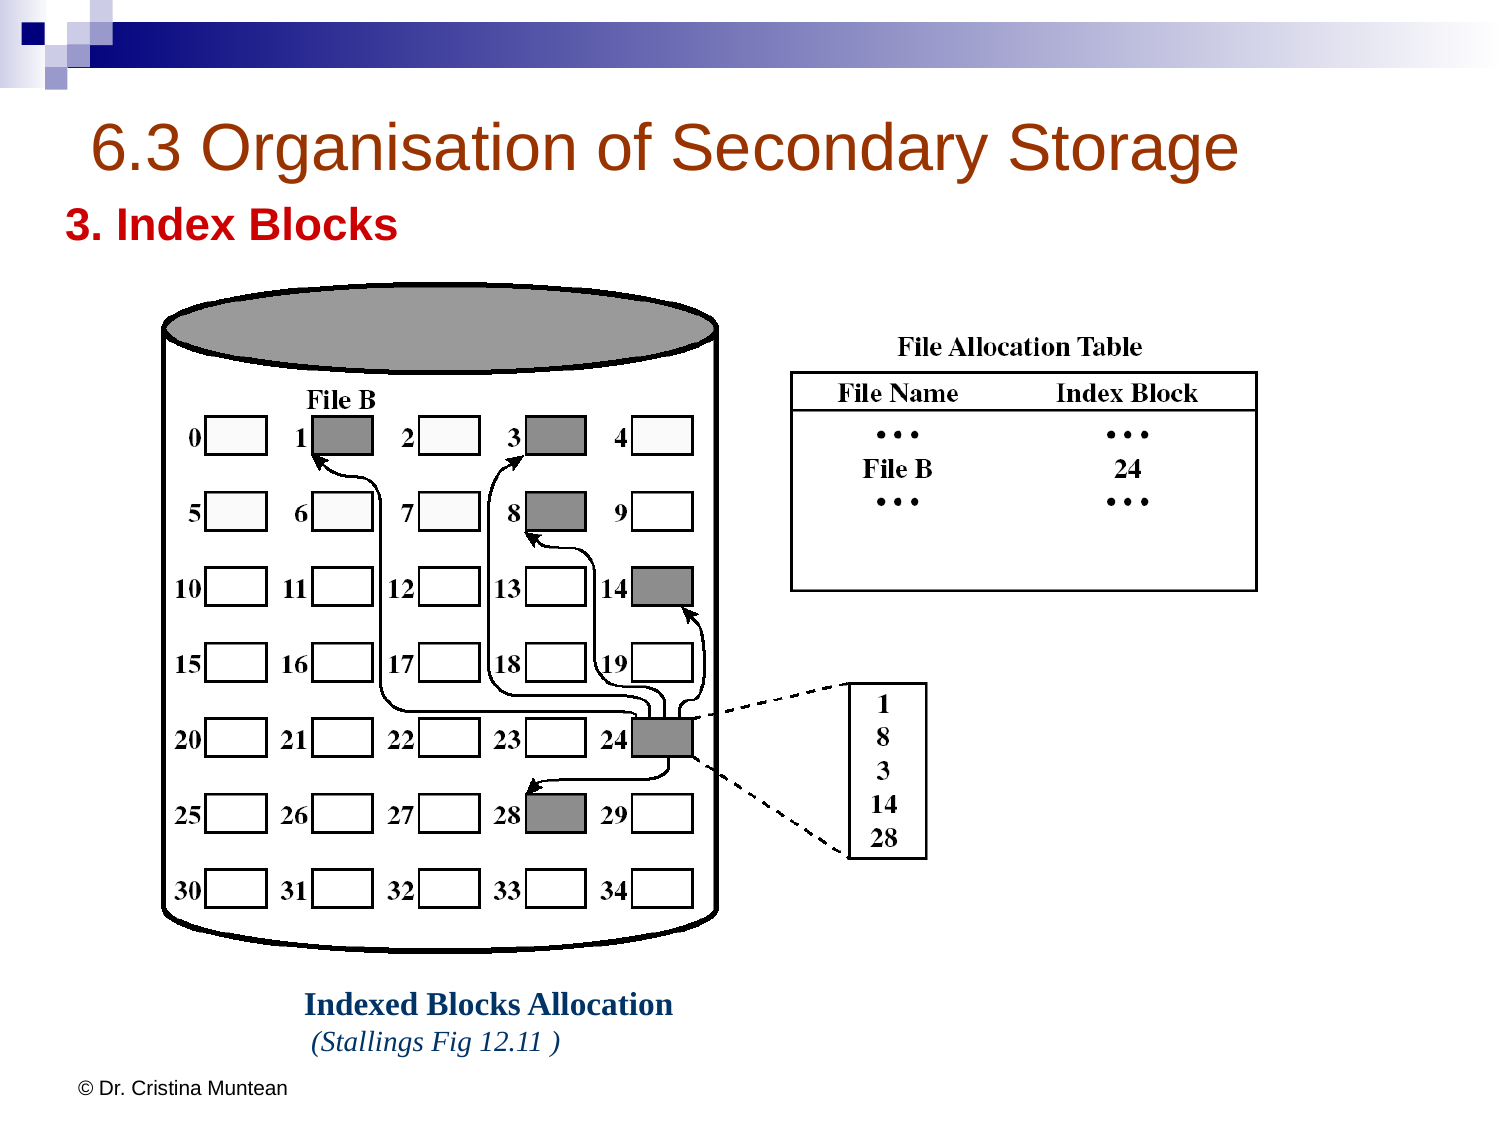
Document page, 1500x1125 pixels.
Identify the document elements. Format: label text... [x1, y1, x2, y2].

title 6.3 Organisation of Secondary Storage [75, 50, 1413, 187]
picture [149, 274, 1263, 960]
text_box Indexed Blocks Allocation (Stallings Fig 12.11 )‏ [288, 974, 698, 1065]
list 3. Index Blocks [50, 187, 1438, 313]
